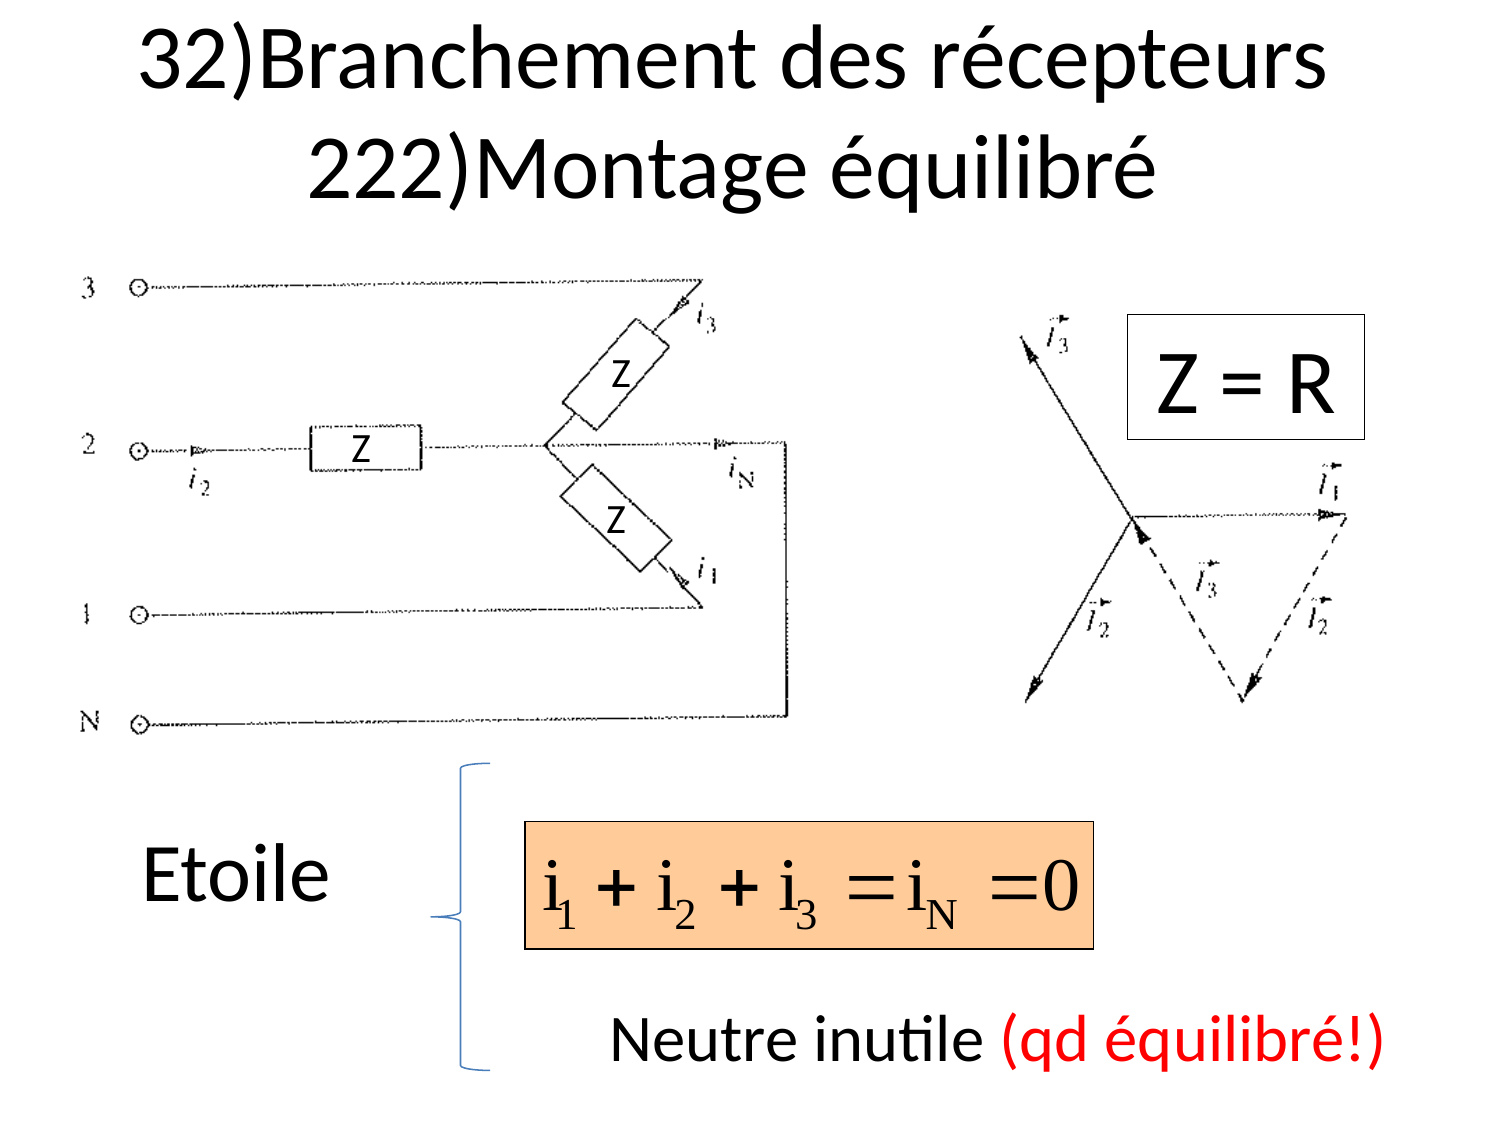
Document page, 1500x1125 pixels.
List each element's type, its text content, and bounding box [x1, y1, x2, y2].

text_box Etoile [123, 810, 349, 926]
text_box Neutre inutile (qd équilibré!) [537, 987, 1459, 1083]
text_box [525, 822, 1093, 949]
title 32)Branchement des récepteurs 222)Montage équilibré [41, 0, 1425, 242]
text_box [430, 772, 491, 1072]
picture [41, 243, 822, 764]
picture [950, 255, 1406, 748]
